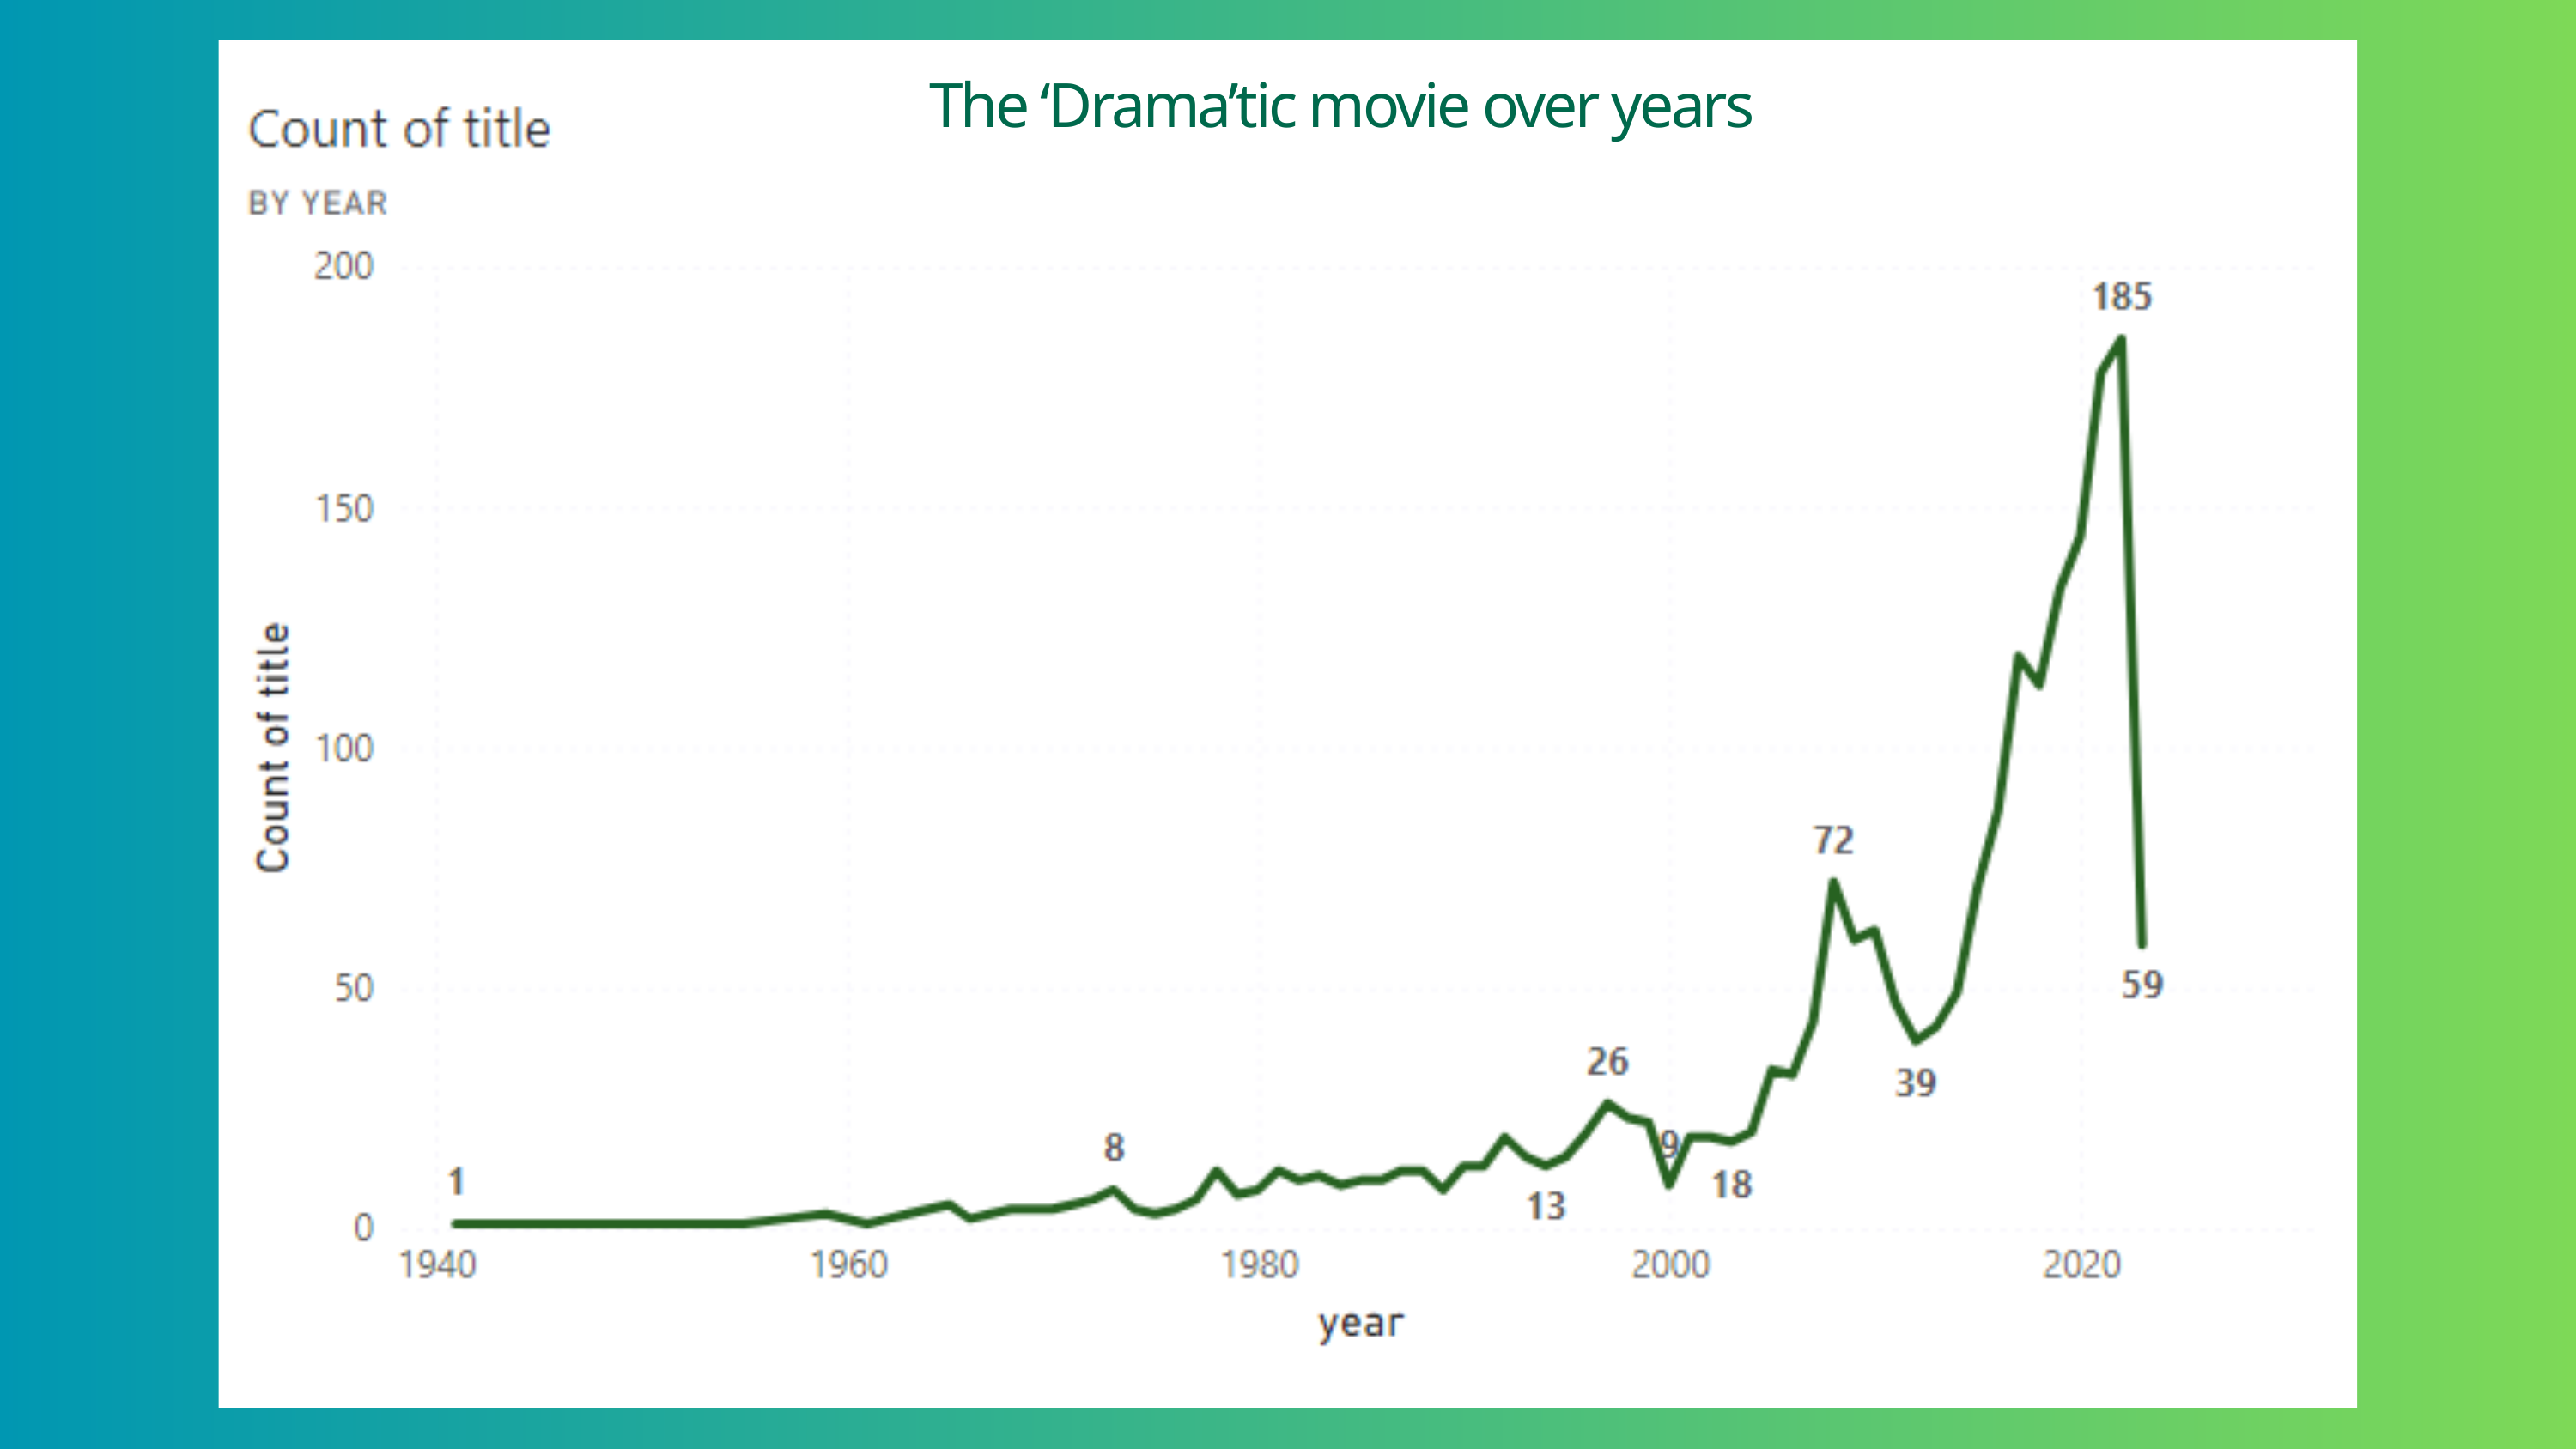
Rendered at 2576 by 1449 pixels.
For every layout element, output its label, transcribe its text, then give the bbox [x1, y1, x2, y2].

text_box [218, 40, 2358, 1408]
text_box The ‘Drama’tic movie over years [821, 84, 1755, 141]
